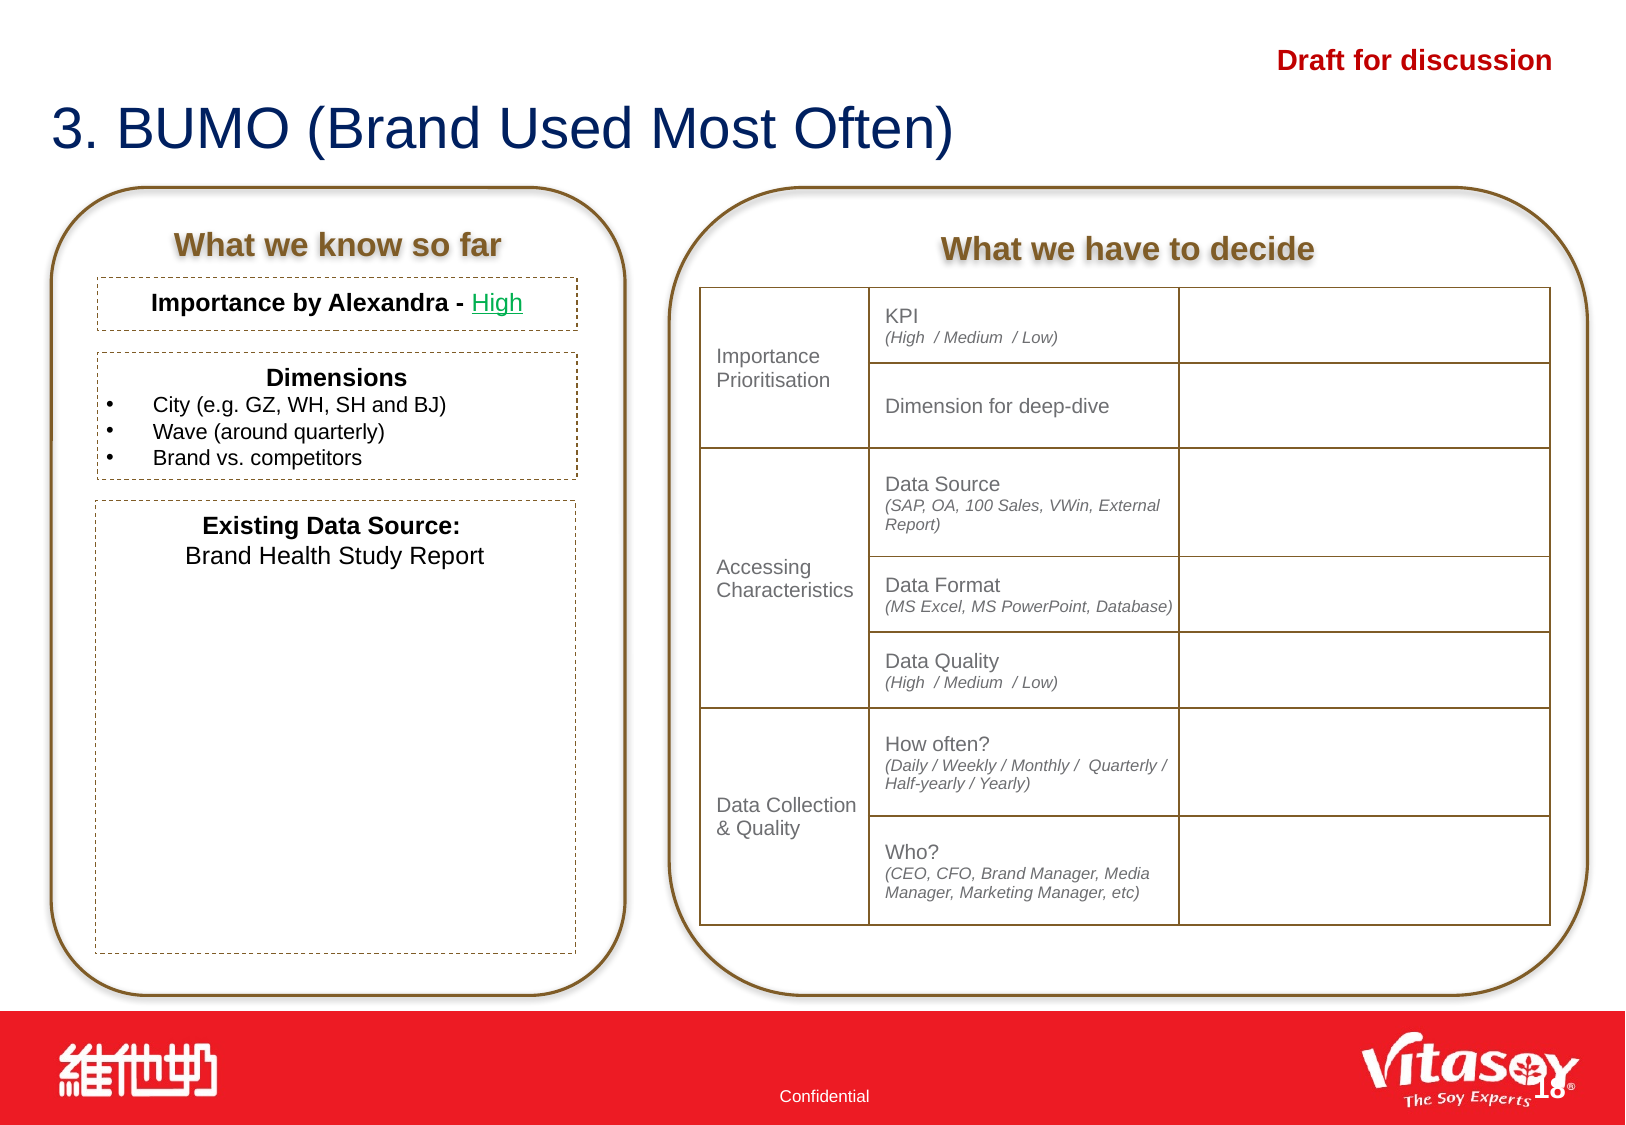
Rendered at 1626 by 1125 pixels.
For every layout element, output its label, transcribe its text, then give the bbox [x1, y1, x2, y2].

text_box Importance by Alexandra - High [95, 275, 579, 333]
title 3. BUMO (Brand Used Most Often) [51, 90, 1588, 181]
text_box What we know so far [50, 186, 626, 997]
picture [0, 1011, 1625, 1125]
text_box What we have to decide [668, 186, 1589, 997]
